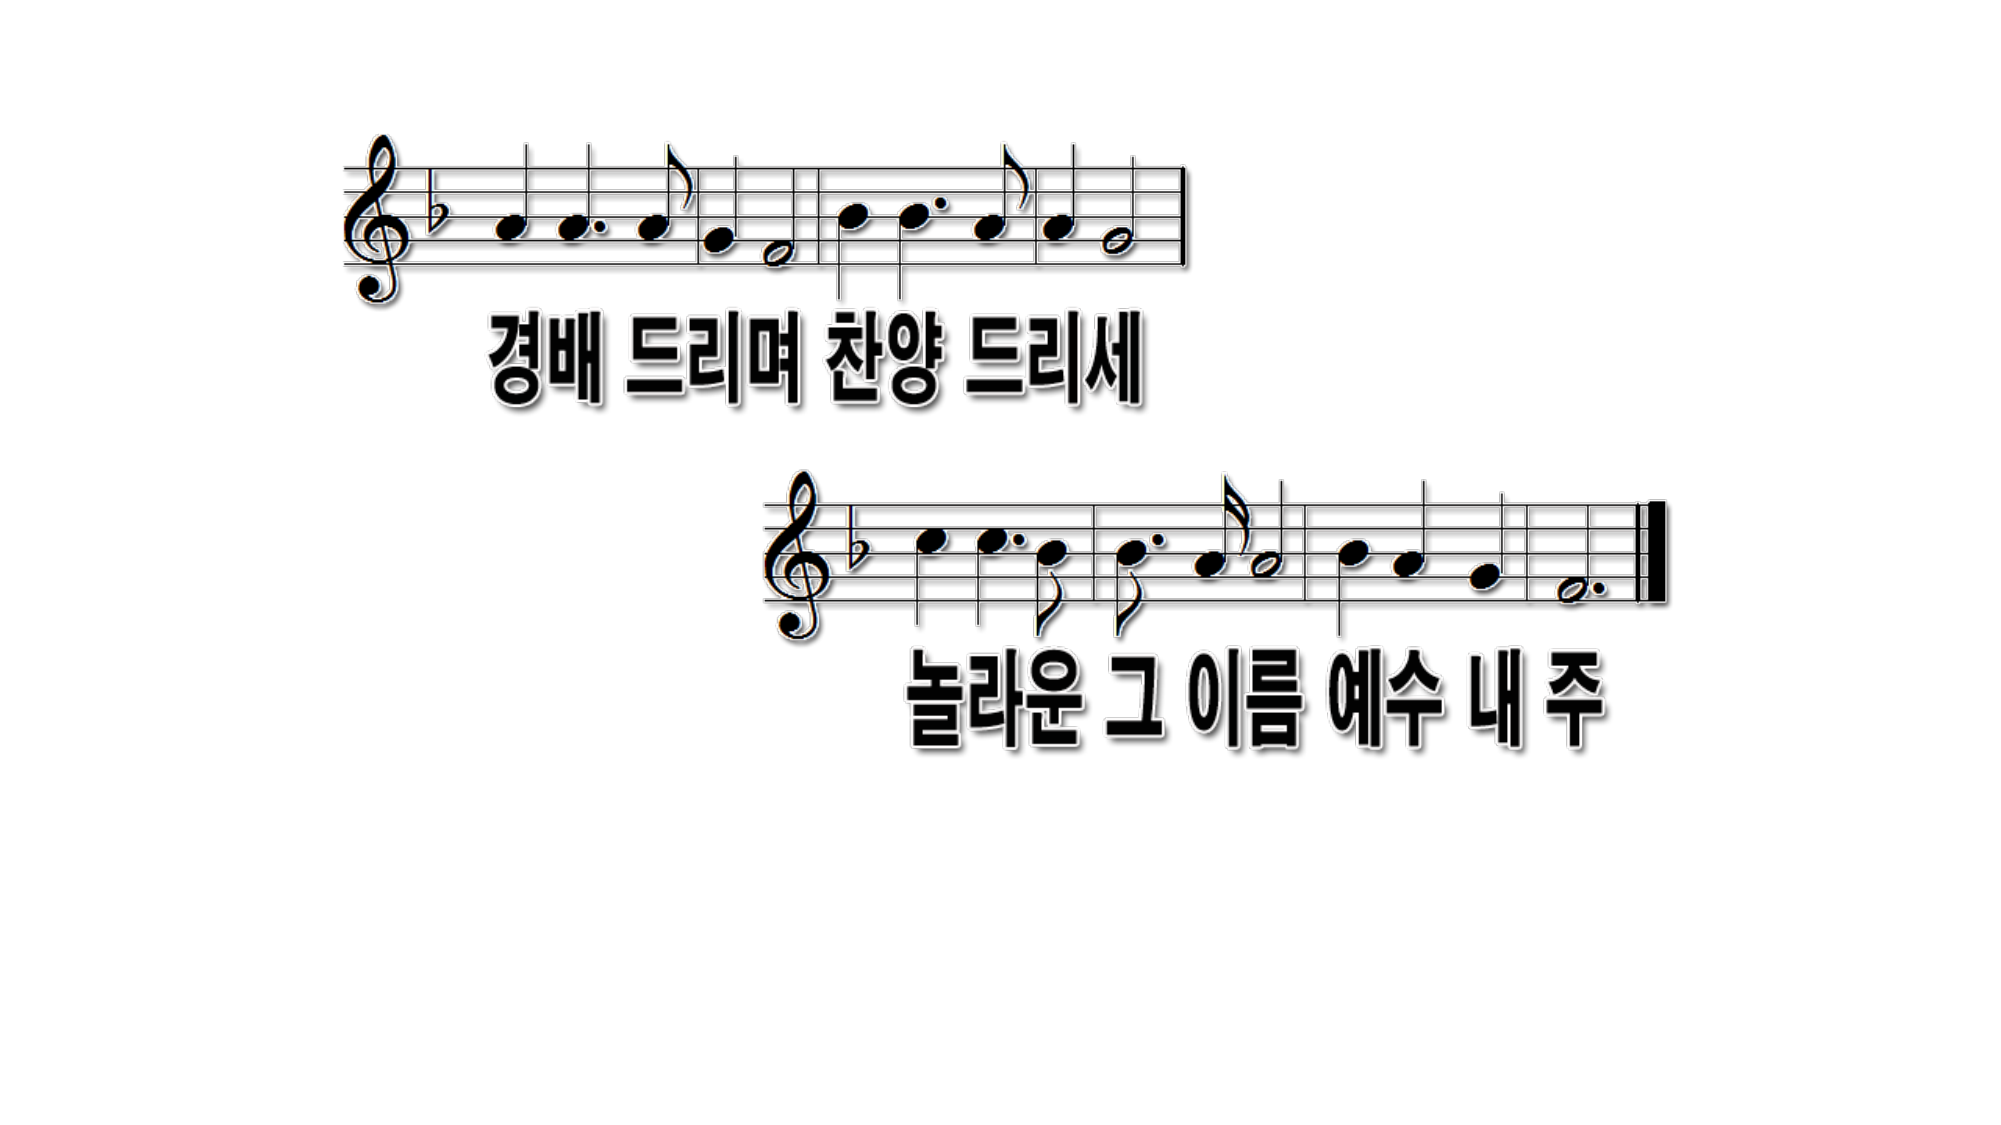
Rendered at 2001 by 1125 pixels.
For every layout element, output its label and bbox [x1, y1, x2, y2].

picture [249, 0, 1750, 835]
